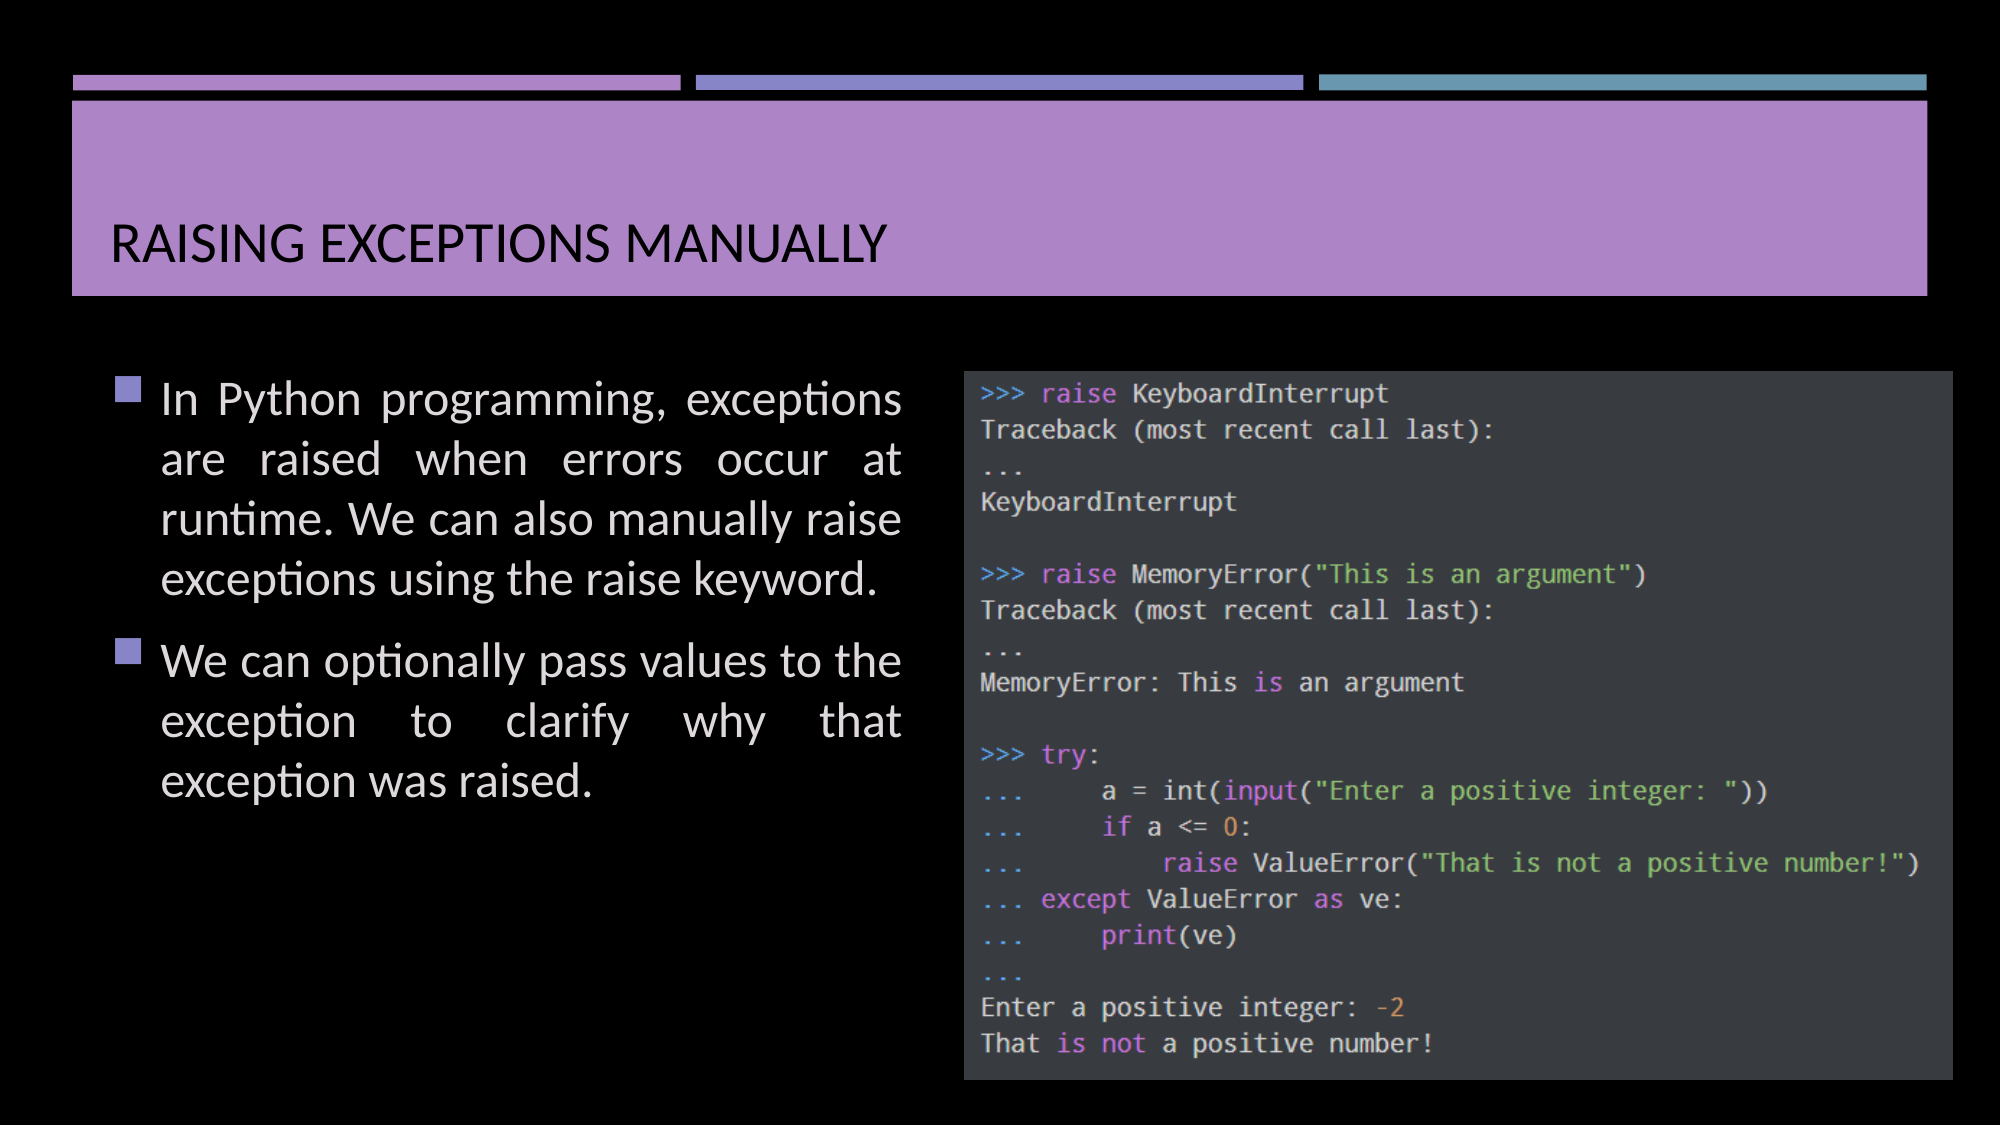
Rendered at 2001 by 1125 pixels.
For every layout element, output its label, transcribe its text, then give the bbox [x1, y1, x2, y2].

list In Python programming, exceptions are raised when errors occur at runtime. We can also manually raise exceptions using the raise keyword. We can optionally pass values to the exception to clarify why that exception was raised. [95, 357, 918, 987]
picture [963, 370, 1953, 1081]
title Raising Exceptions Manually [95, 115, 1905, 282]
